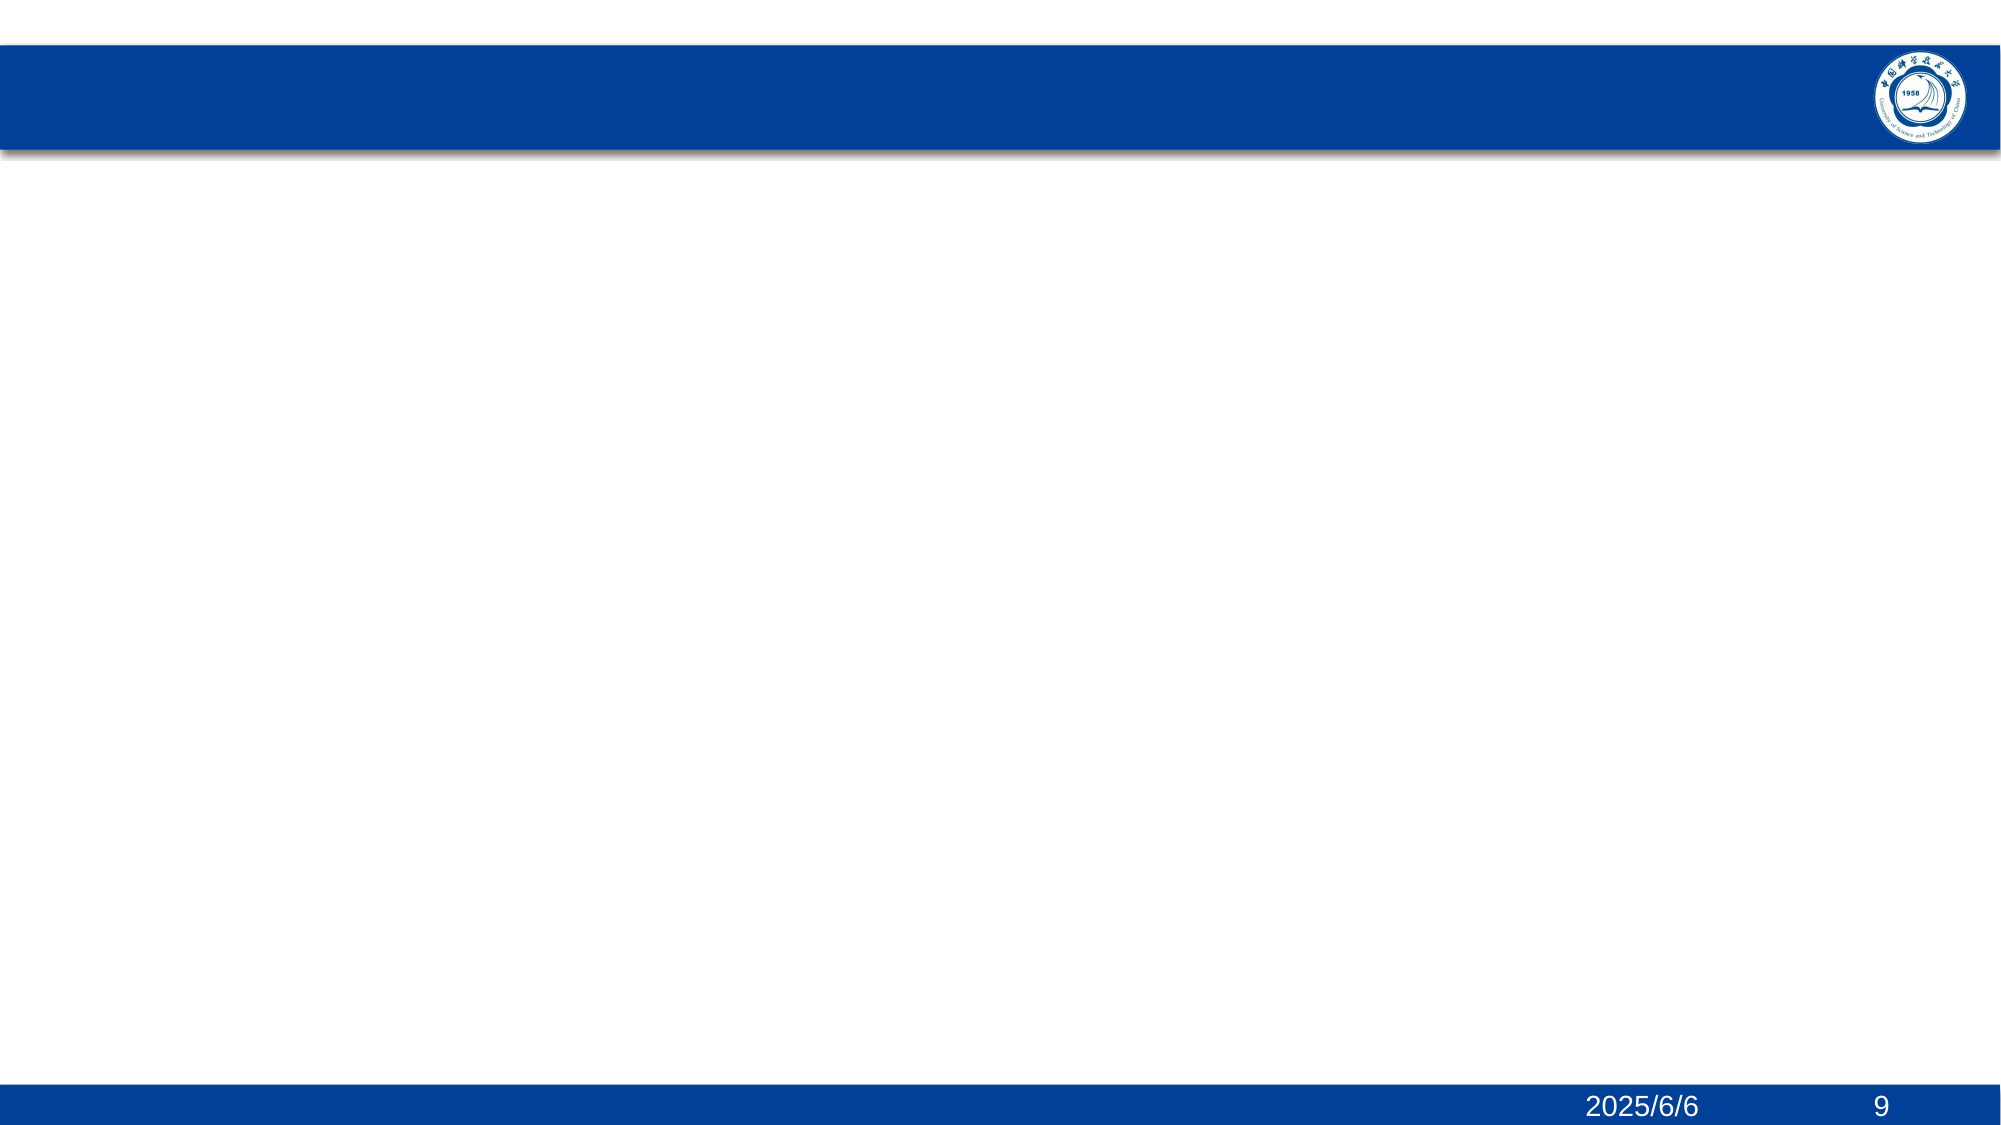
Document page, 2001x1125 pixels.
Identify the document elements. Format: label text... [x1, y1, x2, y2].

picture [1873, 50, 1967, 144]
slide_number 9 [1732, 1085, 1905, 1124]
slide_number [1247, 1085, 1715, 1124]
